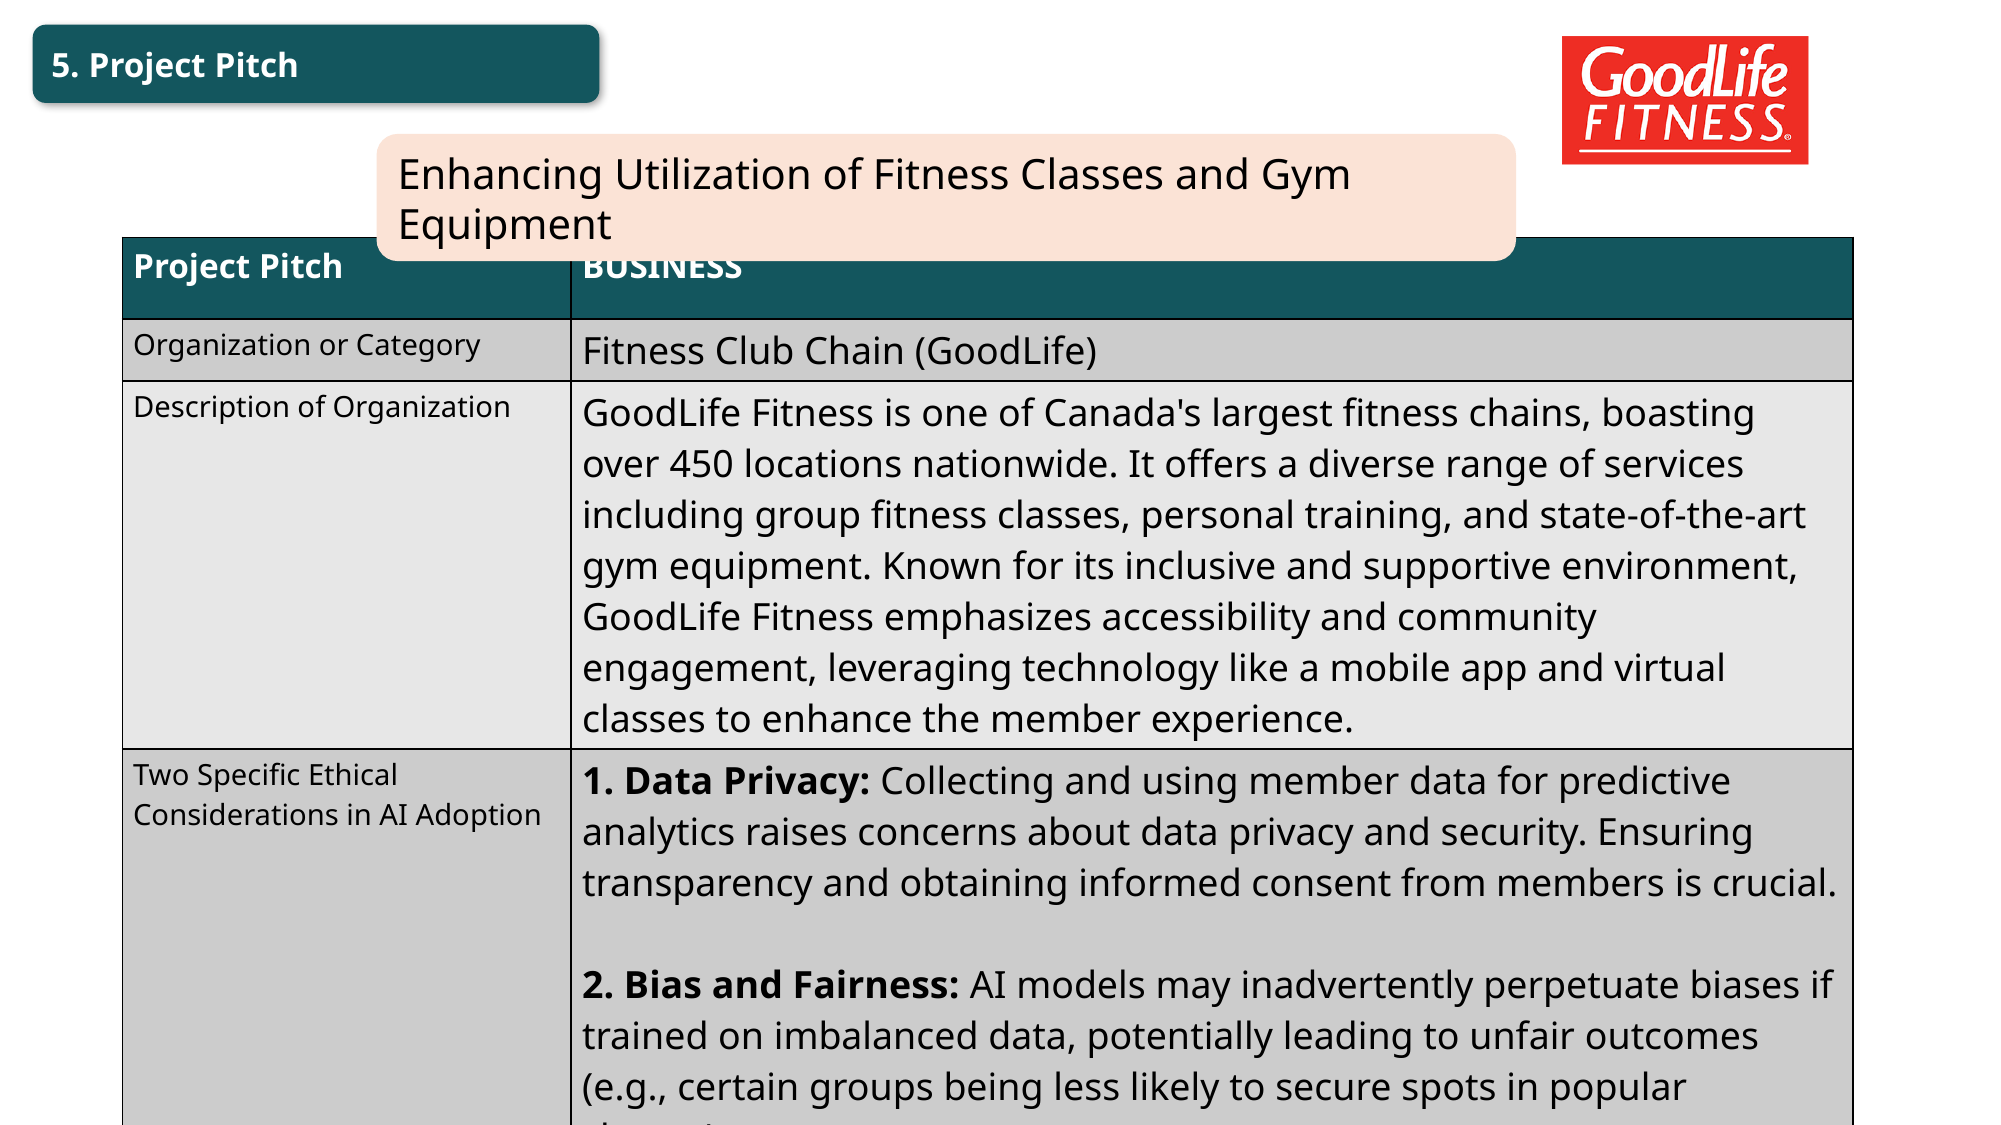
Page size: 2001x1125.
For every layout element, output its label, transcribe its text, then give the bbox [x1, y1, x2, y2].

picture [1546, 20, 1829, 172]
table_cell Organization or Category [123, 320, 570, 380]
table_cell GoodLife Fitness is one of Canada's largest fitness chains, boasting over 450 locations nationwide. It offers a diverse range of services including group fitness classes, personal training, and state-of-the-art gym equipment. Known for its inclusive and supportive environment, GoodLife Fitness emphasizes accessibility and community engagement, leveraging technology like a mobile app and virtual classes to enhance the member experience. [572, 382, 1852, 748]
table_header BUSINESS [572, 238, 1852, 318]
table_header Project Pitch [123, 238, 570, 318]
text_box 5. Project Pitch [31, 23, 601, 105]
table_cell 1. Data Privacy: Collecting and using member data for predictive analytics raises concerns about data privacy and security. Ensuring transparency and obtaining informed consent from members is crucial. 2. Bias and Fairness: AI models may inadvertently perpetuate biases if trained on imbalanced data, potentially leading to unfair outcomes (e.g., certain groups being less likely to secure spots in popular classes). [572, 750, 1852, 1125]
table_cell Two Specific Ethical Considerations in AI Adoption [123, 750, 570, 1125]
text_box Enhancing Utilization of Fitness Classes and Gym Equipment [376, 133, 1517, 262]
table_cell Description of Organization [123, 382, 570, 748]
table_cell Fitness Club Chain (GoodLife) [572, 320, 1852, 380]
